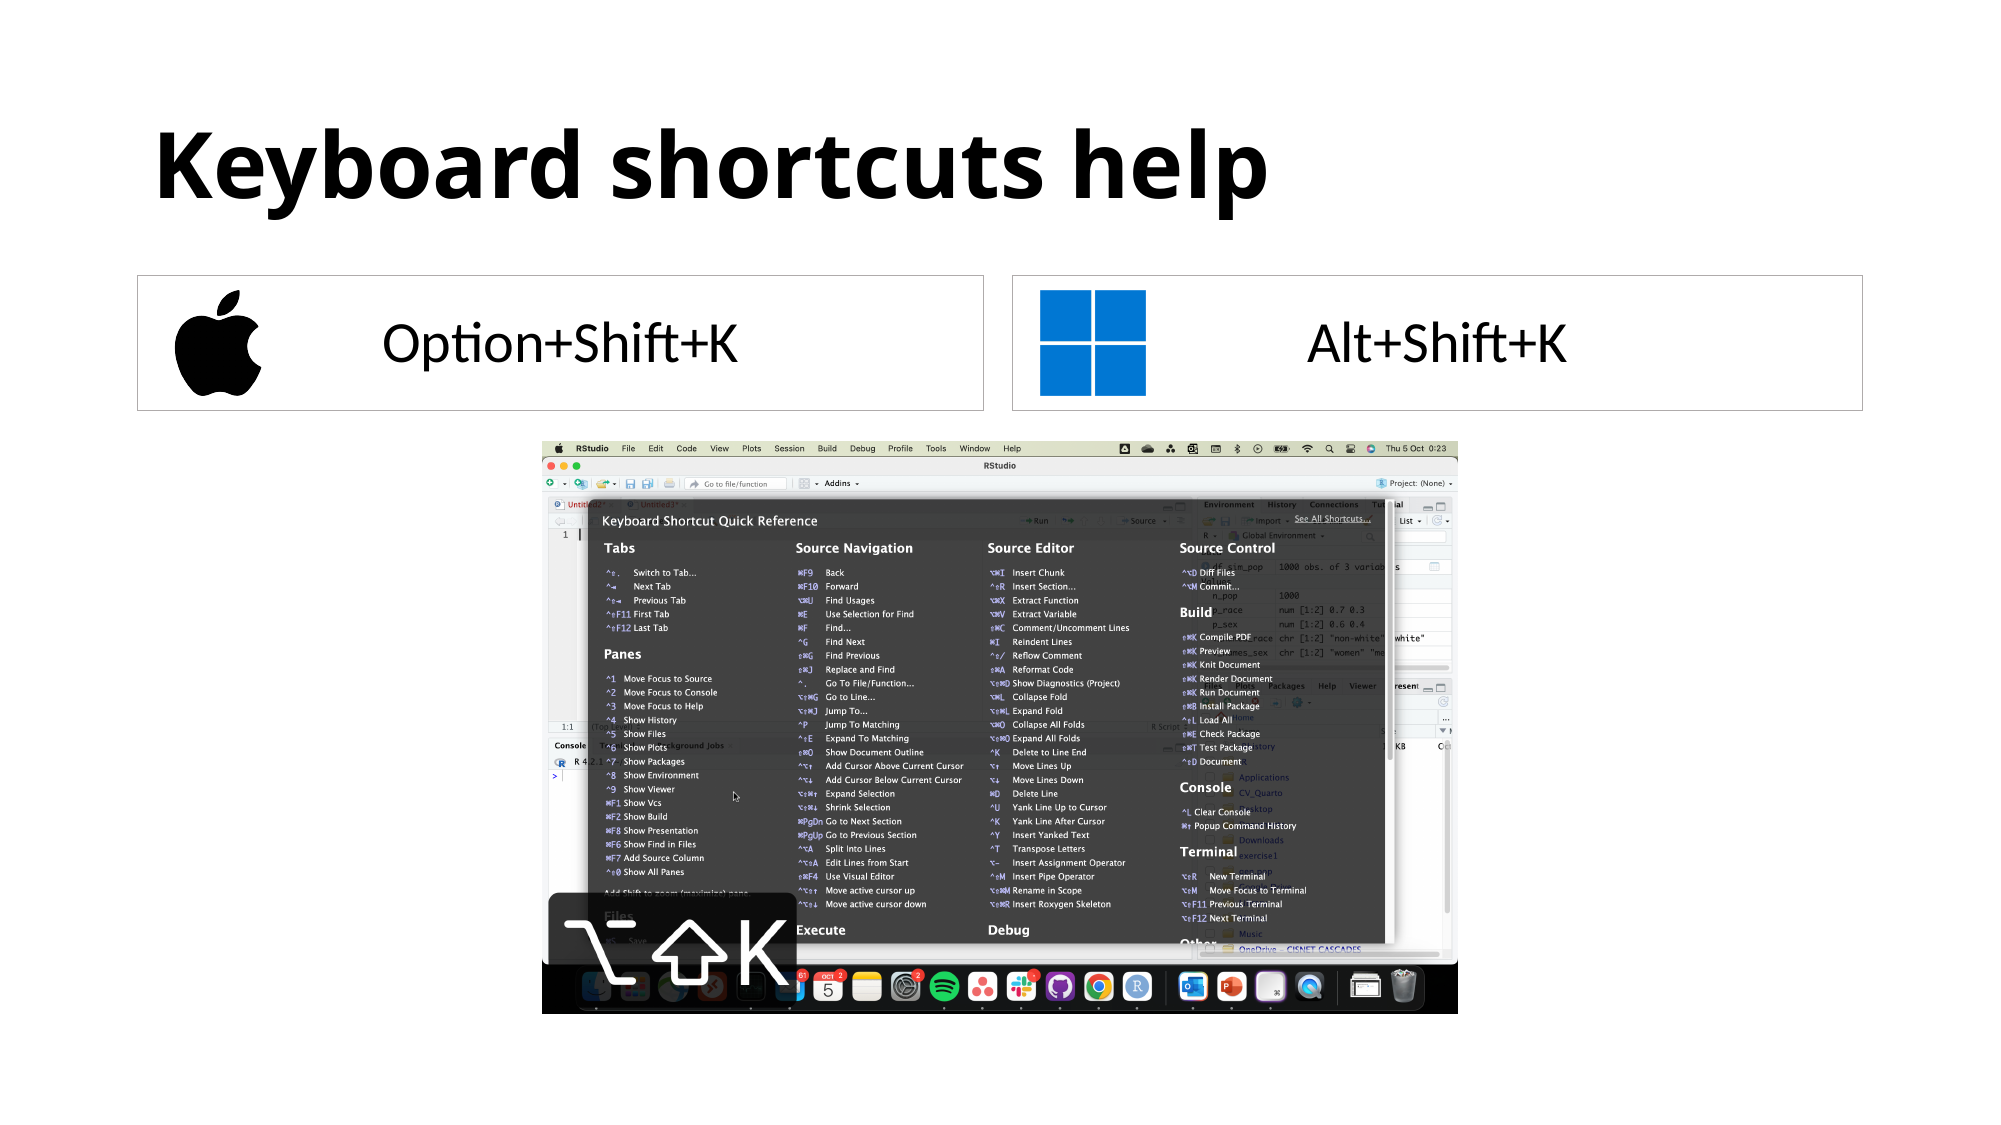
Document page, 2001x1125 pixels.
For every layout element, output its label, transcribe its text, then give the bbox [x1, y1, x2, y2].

picture [165, 290, 271, 396]
text_box Alt+Shift+K [1012, 275, 1863, 411]
picture [1040, 290, 1146, 396]
text_box Option+Shift+K [137, 275, 984, 411]
title Keyboard shortcuts help [137, 59, 1863, 278]
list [542, 441, 1458, 1014]
